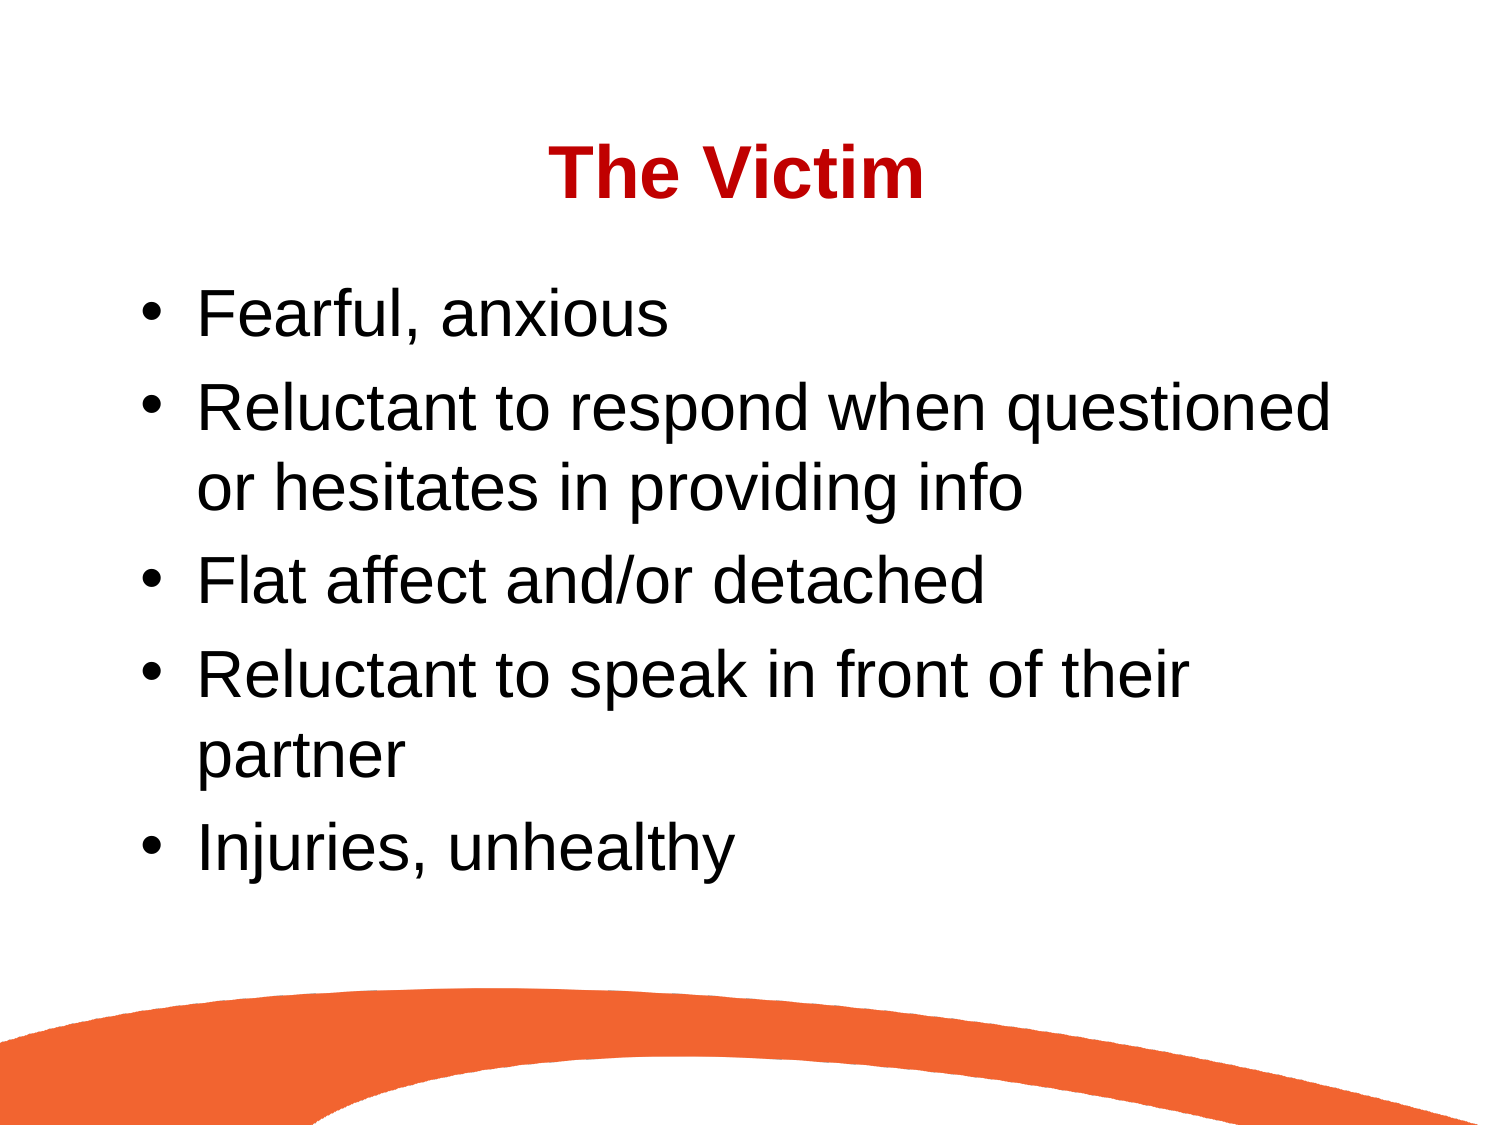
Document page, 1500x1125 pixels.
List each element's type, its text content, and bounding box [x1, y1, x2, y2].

title The Victim [62, 75, 1413, 263]
list Fearful, anxious Reluctant to respond when questioned or hesitates in providing info Flat affect and/or detached Reluctant to speak in front of their partner Injuries, unhealthy [125, 262, 1400, 1005]
